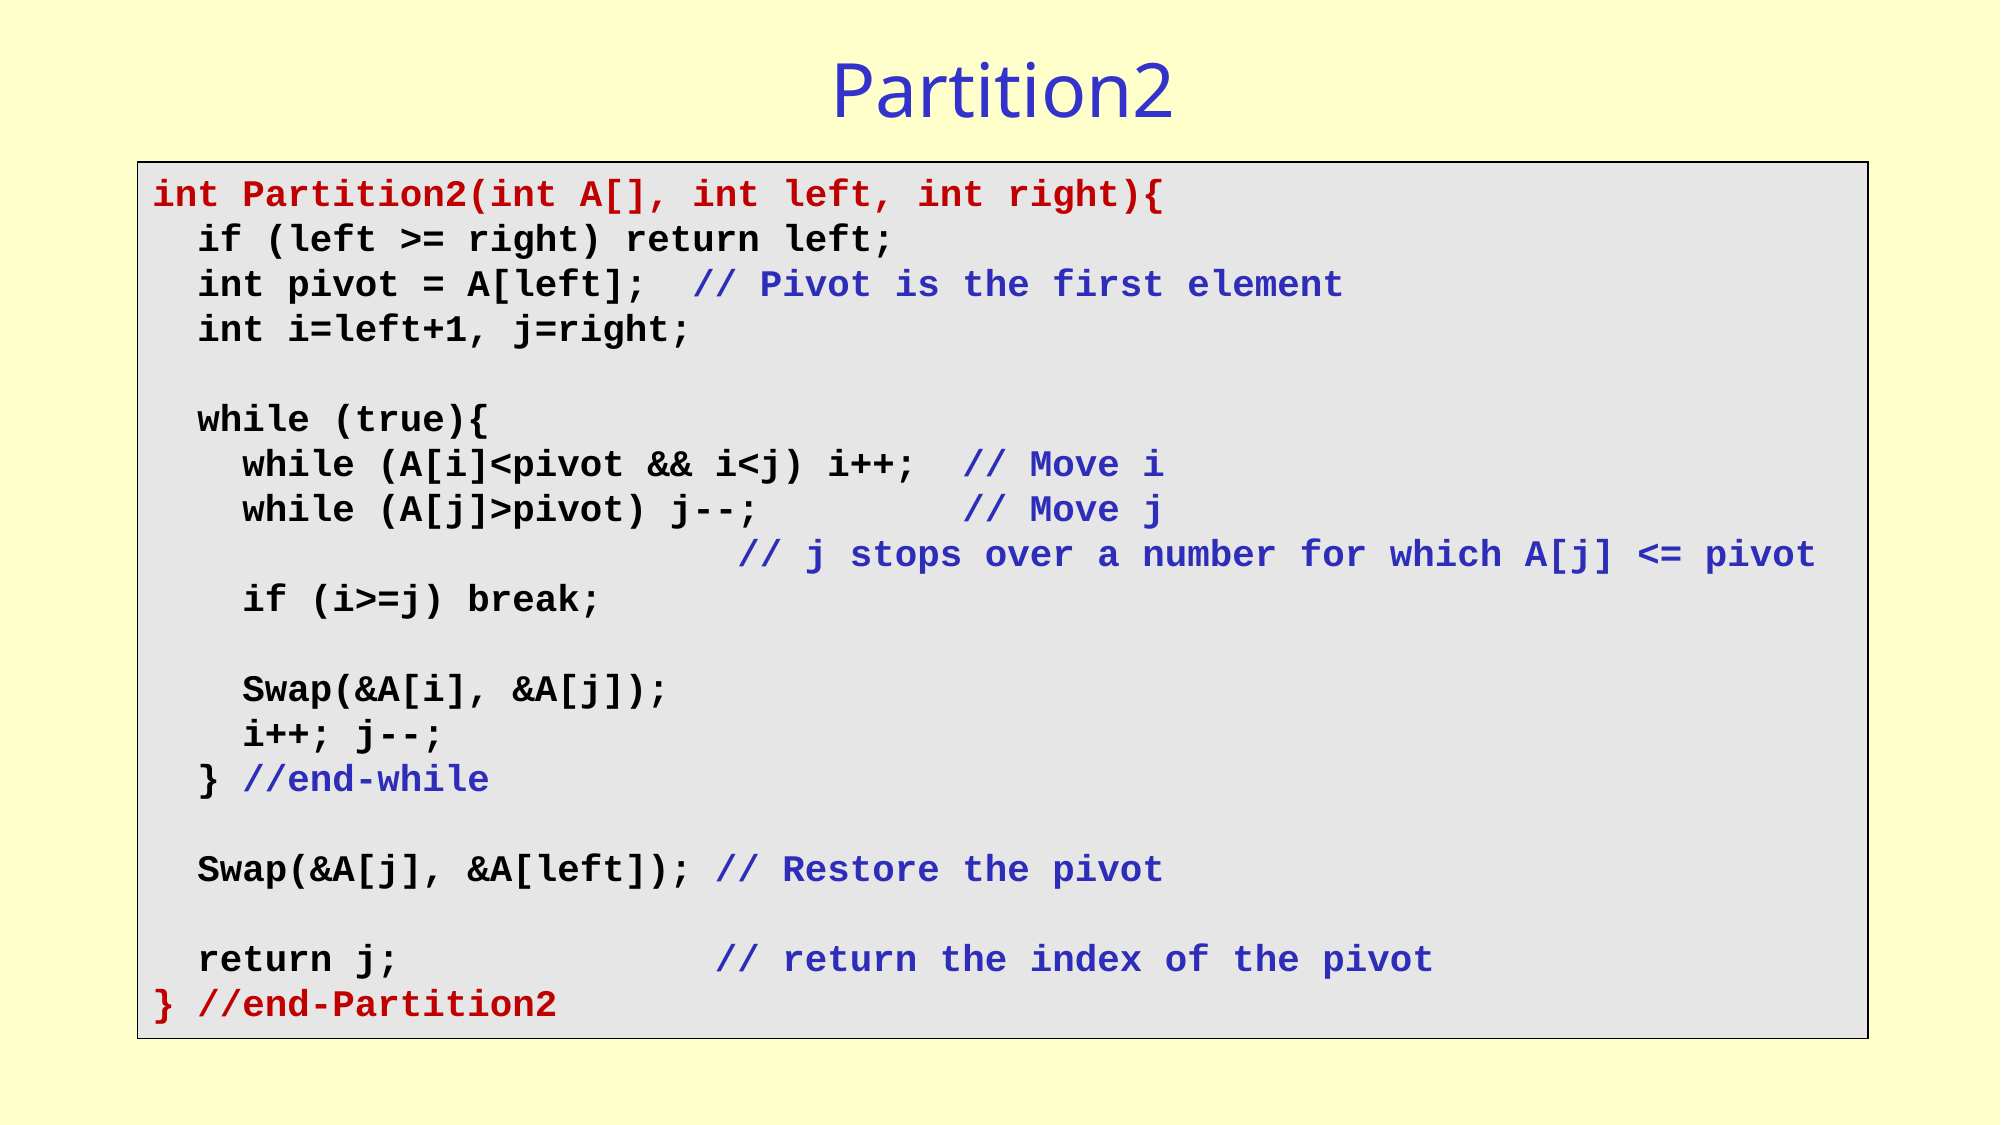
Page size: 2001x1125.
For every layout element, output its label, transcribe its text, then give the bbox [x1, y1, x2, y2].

text_box int Partition2(int A[], int left, int right){ if (left >= right) return left; int pivot = A[left]; // Pivot is the first element int i=left+1, j=right; while (true){ while (A[i]<pivot && i<j) i++; // Move i while (A[j]>pivot) j--; // Move j // j stops over a number for which A[j] <= pivot if (i>=j) break; Swap(&A[i], &A[j]); i++; j--; } //end-while Swap(&A[j], &A[left]); // Restore the pivot return j; // return the index of the pivot } //end-Partition2 [137, 161, 1869, 1039]
title Partition2 [264, 23, 1742, 153]
